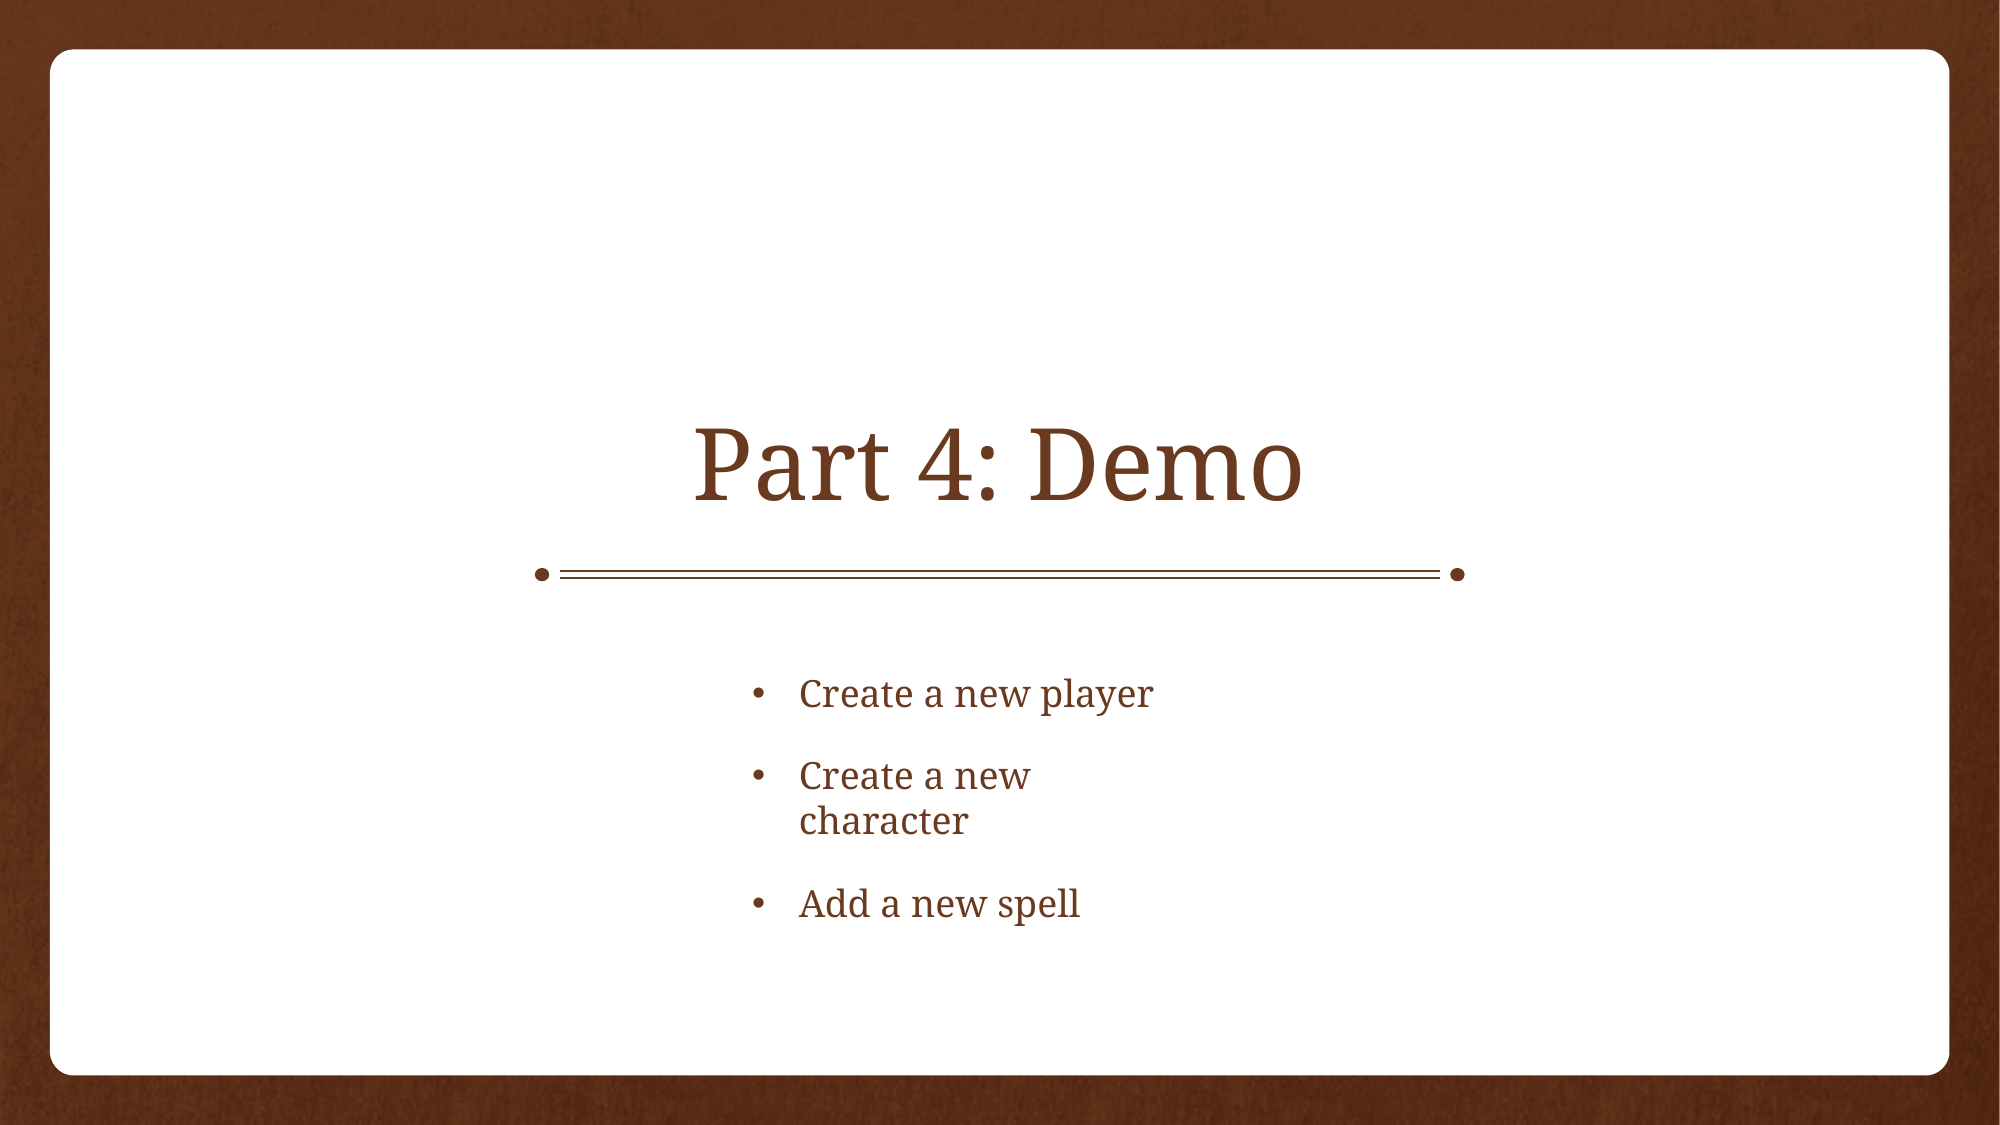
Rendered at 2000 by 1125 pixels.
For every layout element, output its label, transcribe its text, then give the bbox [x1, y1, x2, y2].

text_box Create a new player Create a new character Add a new spell [737, 662, 1213, 933]
title Part 4: Demo [233, 162, 1767, 530]
